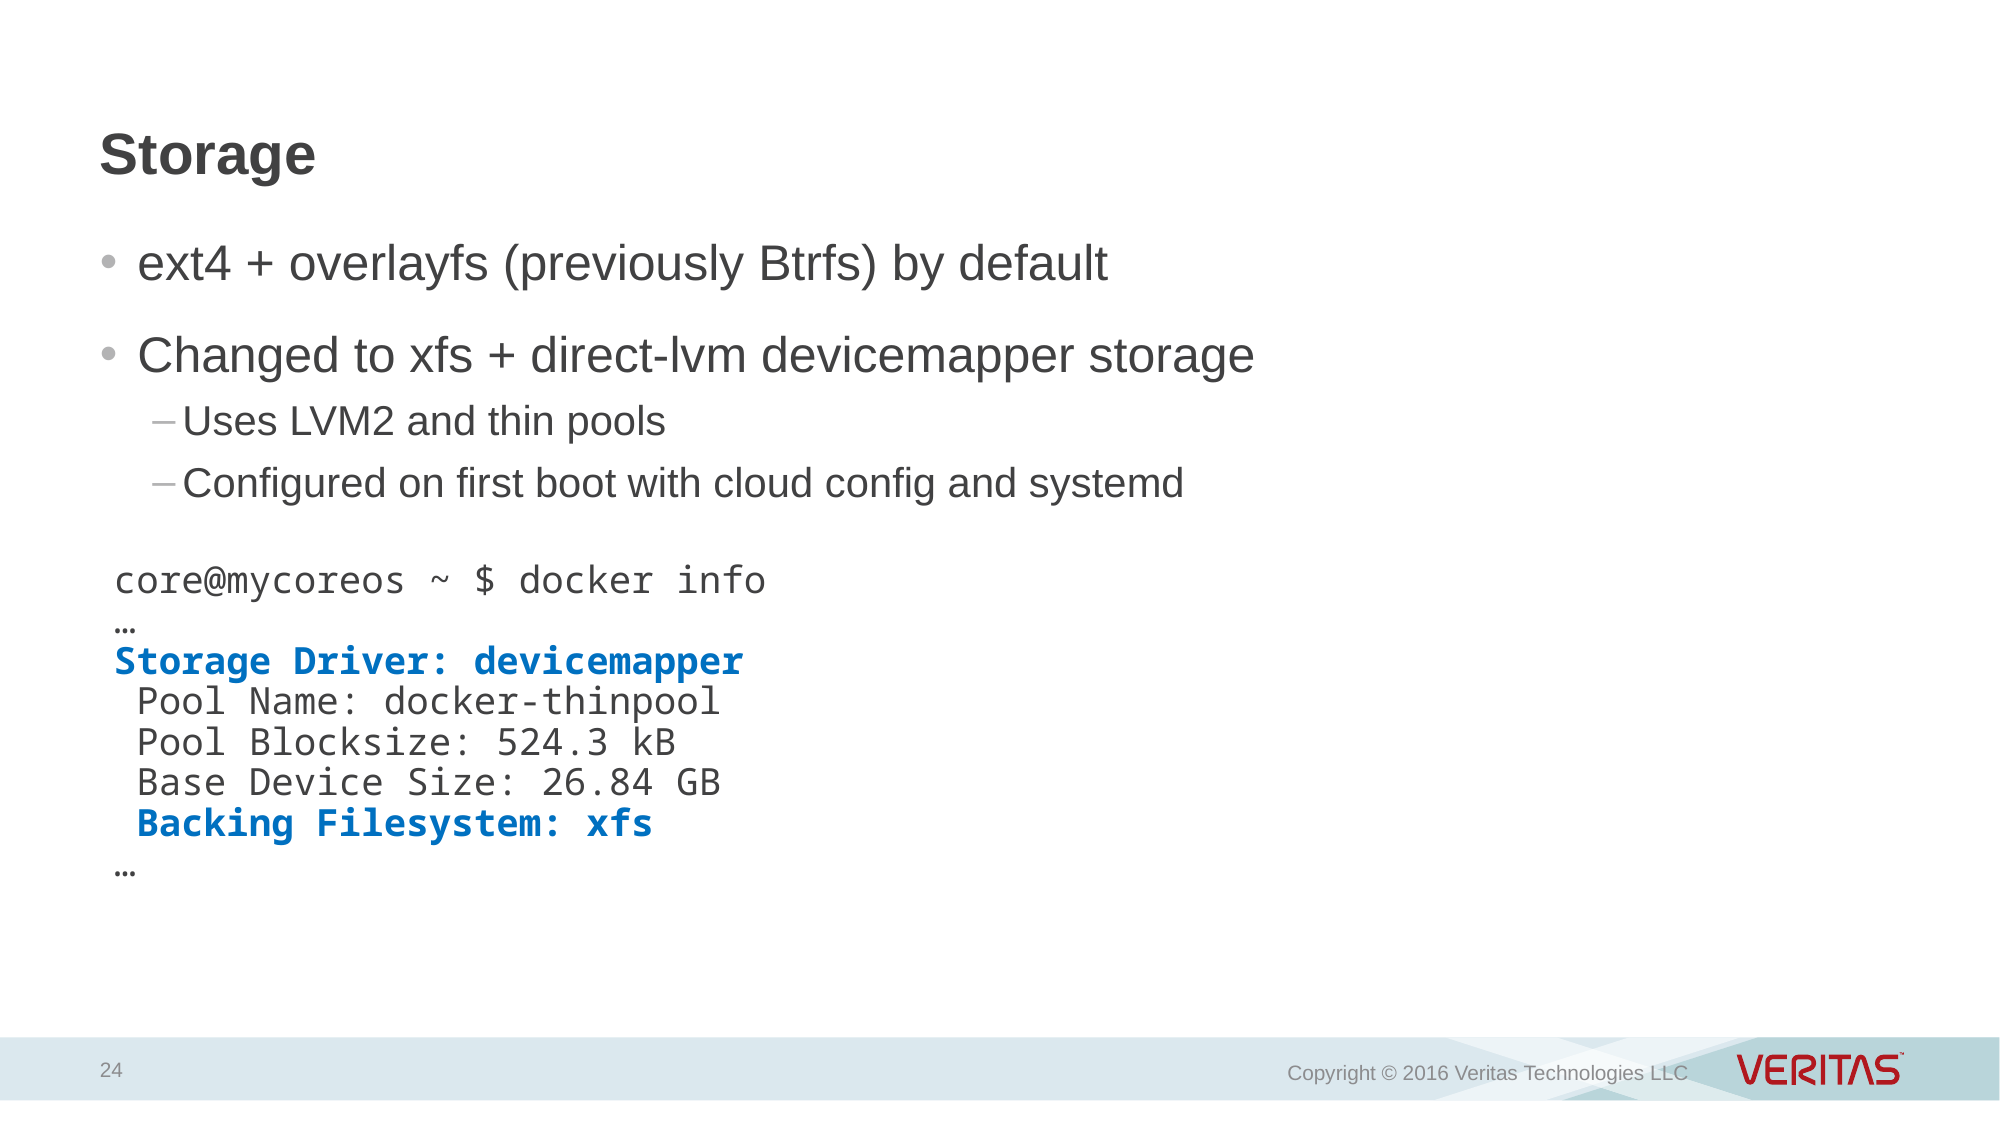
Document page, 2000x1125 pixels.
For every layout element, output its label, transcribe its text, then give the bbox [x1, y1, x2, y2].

title Storage [99, 50, 1900, 188]
list ext4 + overlayfs (previously Btrfs) by default Changed to xfs + direct-lvm devicemapper storage Uses LVM2 and thin pools Configured on first boot with cloud config and systemd [99, 237, 1900, 975]
text_box core@mycoreos ~ $ docker info … Storage Driver: devicemapper Pool Name: docker-thinpool Pool Blocksize: 524.3 kB Base Device Size: 26.84 GB Backing Filesystem: xfs … [113, 561, 1874, 975]
slide_number 24 [99, 1054, 167, 1084]
footer Copyright © 2016 Veritas Technologies LLC [1287, 1057, 1811, 1088]
